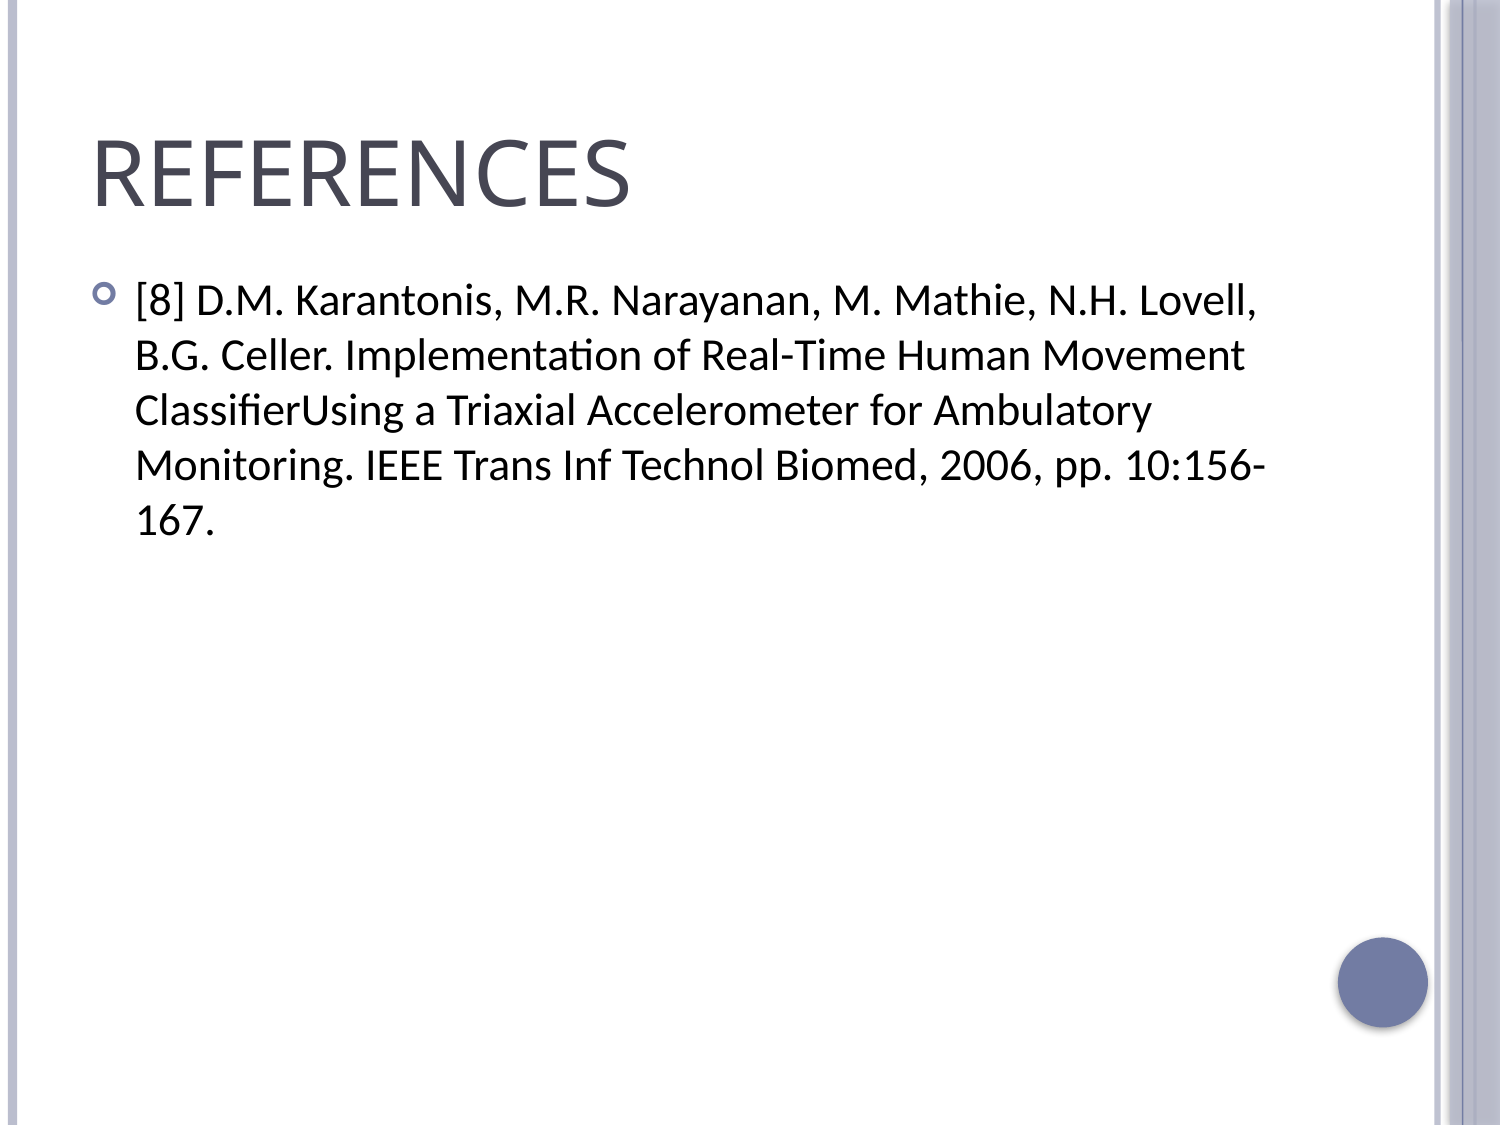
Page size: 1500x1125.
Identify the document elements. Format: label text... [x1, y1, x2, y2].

title References [75, 45, 1300, 233]
list [8] D.M. Karantonis, M.R. Narayanan, M. Mathie, N.H. Lovell, B.G. Celler. Implementation of Real-Time Human Movement ClassifierUsing a Triaxial Accelerometer for Ambulatory Monitoring. IEEE Trans Inf Technol Biomed, 2006, pp. 10:156-167. [75, 262, 1300, 1062]
